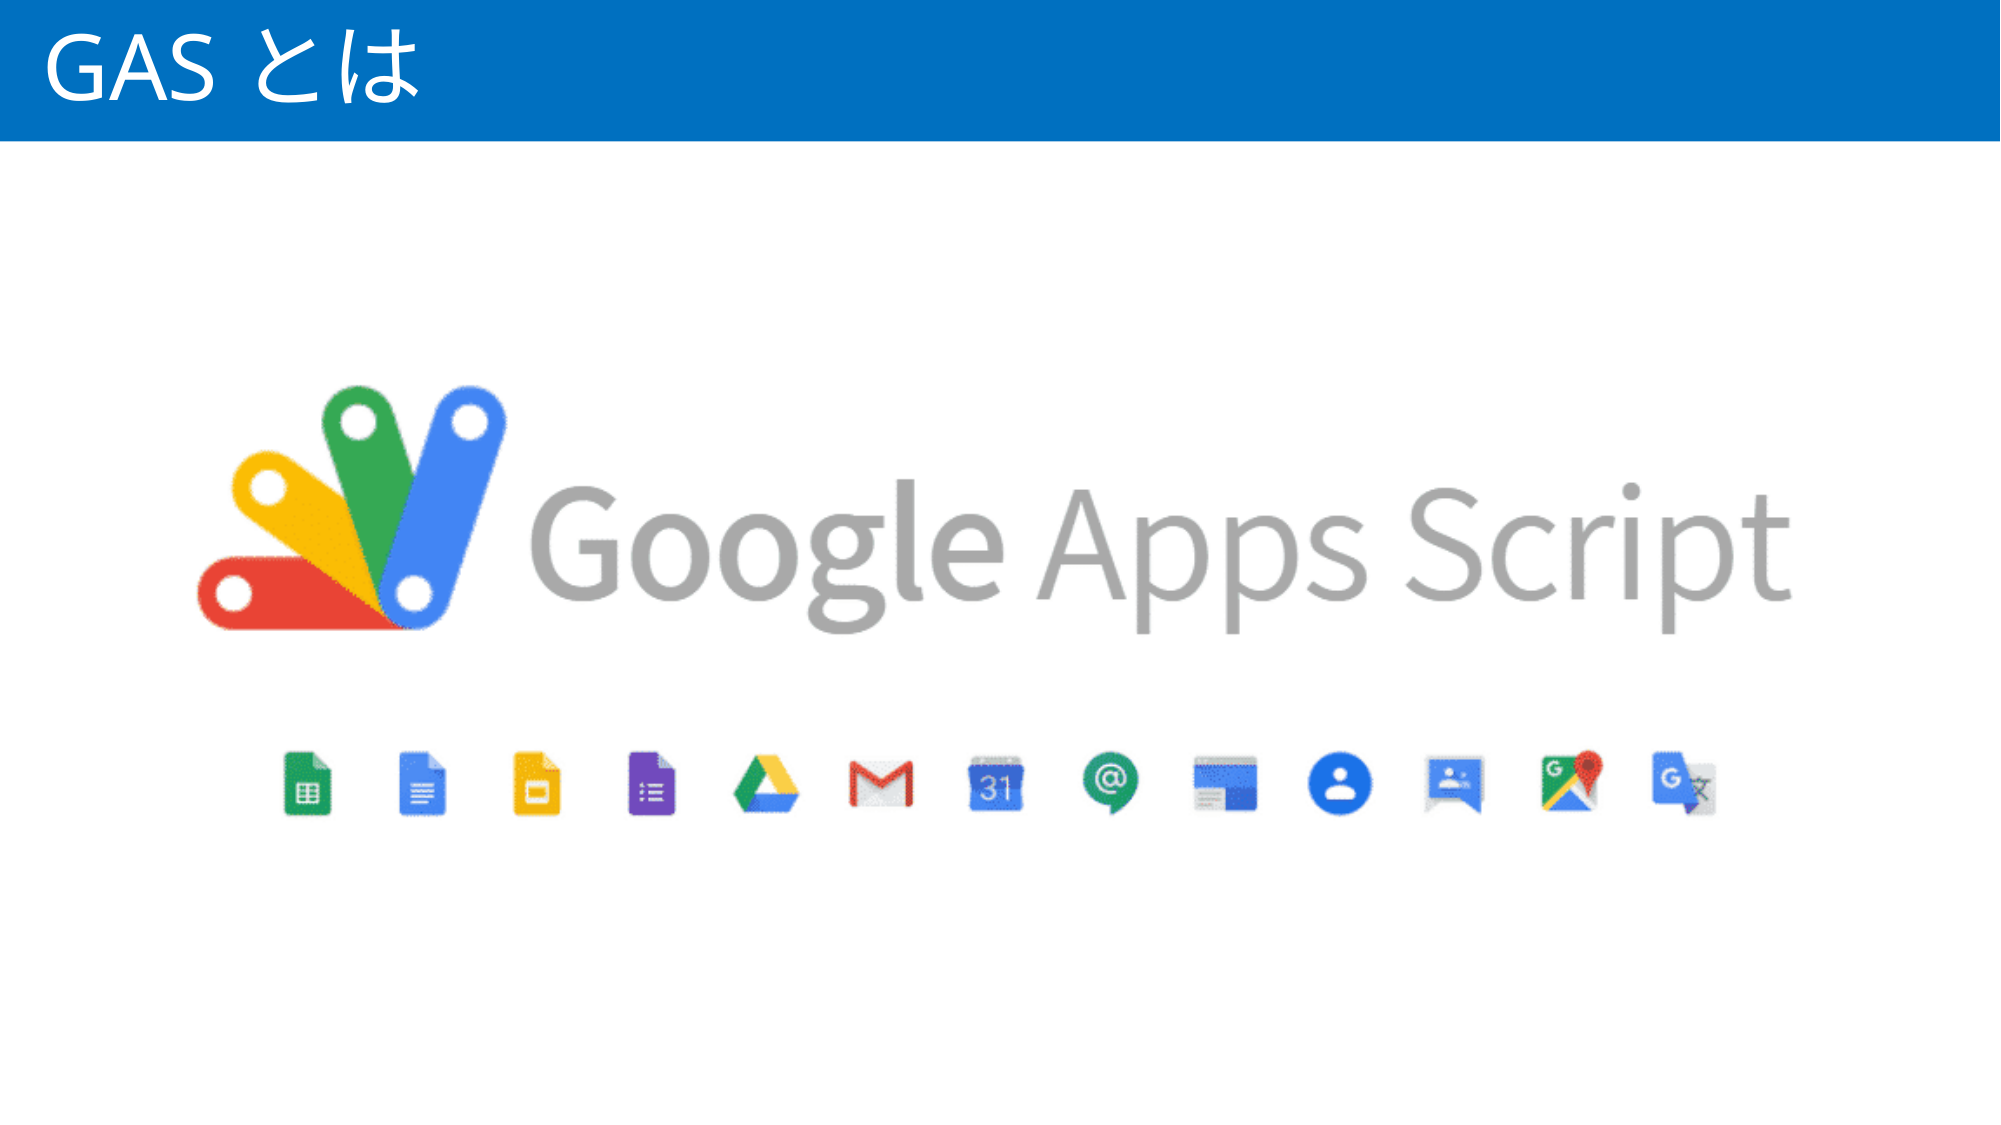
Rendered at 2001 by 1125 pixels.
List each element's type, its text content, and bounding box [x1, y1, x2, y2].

title GASとは [27, 0, 2000, 180]
picture [134, 255, 1866, 967]
